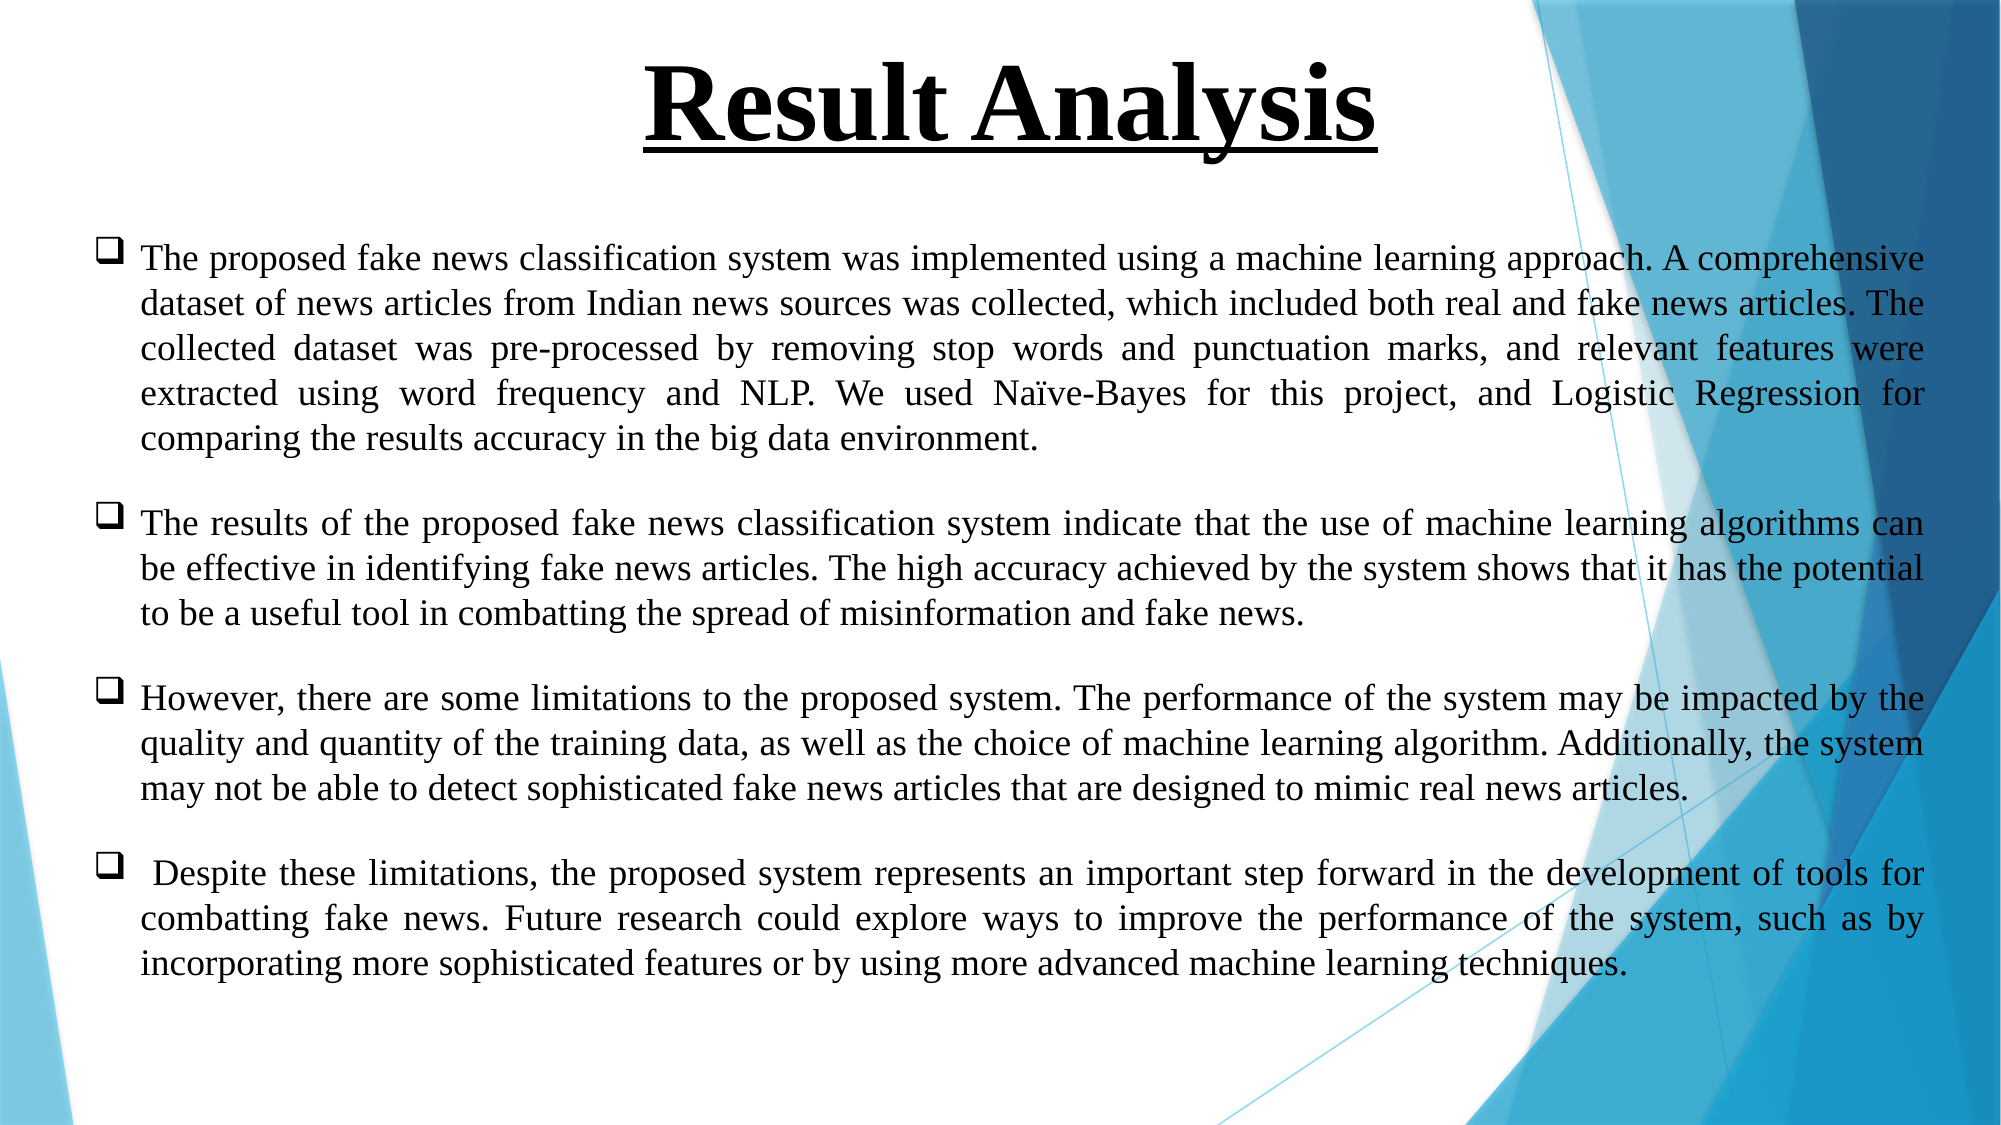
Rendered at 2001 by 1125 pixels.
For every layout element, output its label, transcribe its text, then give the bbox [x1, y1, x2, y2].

text_box The proposed fake news classification system was implemented using a machine learning approach. A comprehensive dataset of news articles from Indian news sources was collected, which included both real and fake news articles. The collected dataset was pre-processed by removing stop words and punctuation marks, and relevant features were extracted using word frequency and NLP. We used Naïve-Bayes for this project, and Logistic Regression for comparing the results accuracy in the big data environment. The results of the proposed fake news classification system indicate that the use of machine learning algorithms can be effective in identifying fake news articles. The high accuracy achieved by the system shows that it has the potential to be a useful tool in combatting the spread of misinformation and fake news. However, there are some limitations to the proposed system. The performance of the system may be impacted by the quality and quantity of the training data, as well as the choice of machine learning algorithm. Additionally, the system may not be able to detect sophisticated fake news articles that are designed to mimic real news articles. Despite these limitations, the proposed system represents an important step forward in the development of tools for combatting fake news. Future research could explore ways to improve the performance of the system, such as by incorporating more sophisticated features or by using more advanced machine learning techniques. [78, 225, 1942, 991]
text_box Result Analysis [510, 20, 1511, 171]
